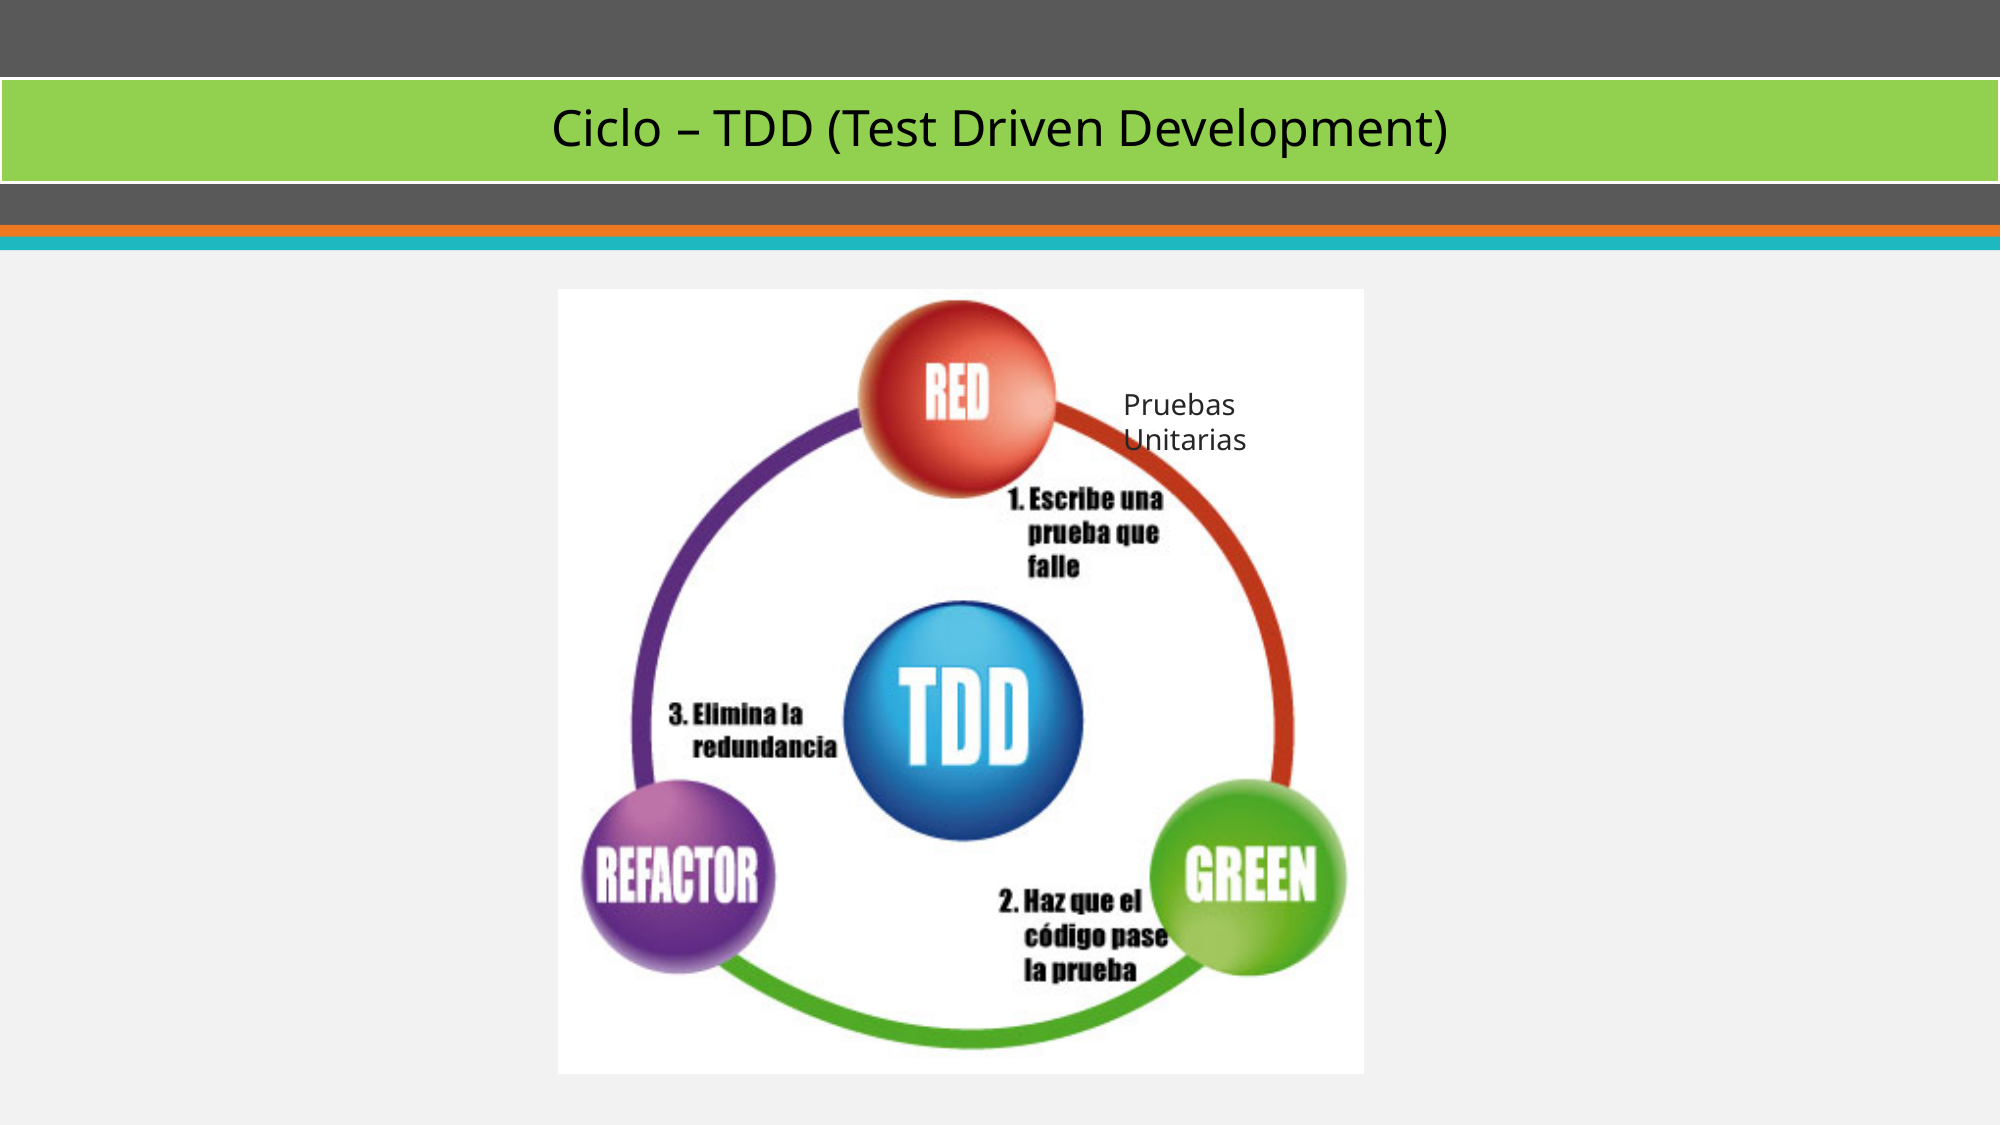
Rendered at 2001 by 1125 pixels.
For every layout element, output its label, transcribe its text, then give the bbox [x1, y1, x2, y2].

text_box Ciclo – TDD (Test Driven Development) [0, 77, 2000, 184]
picture [558, 289, 1364, 1074]
